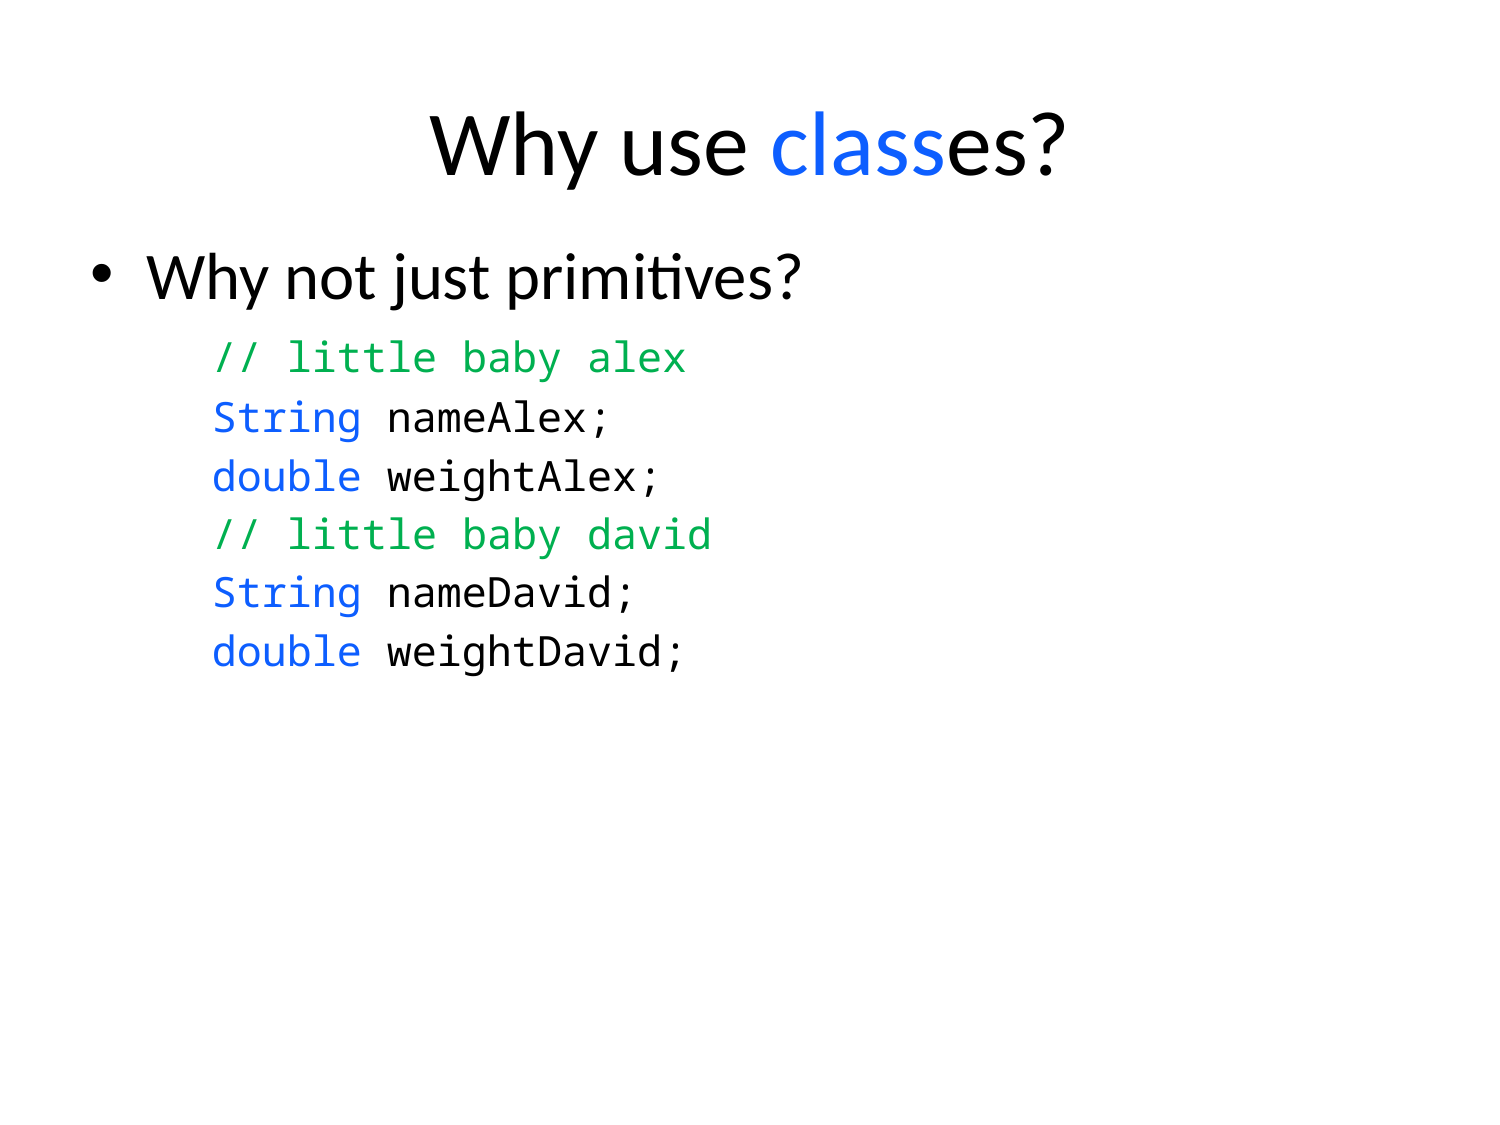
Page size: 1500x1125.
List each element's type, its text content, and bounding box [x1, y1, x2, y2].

title Why use classes? [75, 45, 1425, 224]
list Why not just primitives? // little baby alex String nameAlex; double weightAlex; // little baby david String nameDavid; double weightDavid; [75, 224, 1425, 925]
